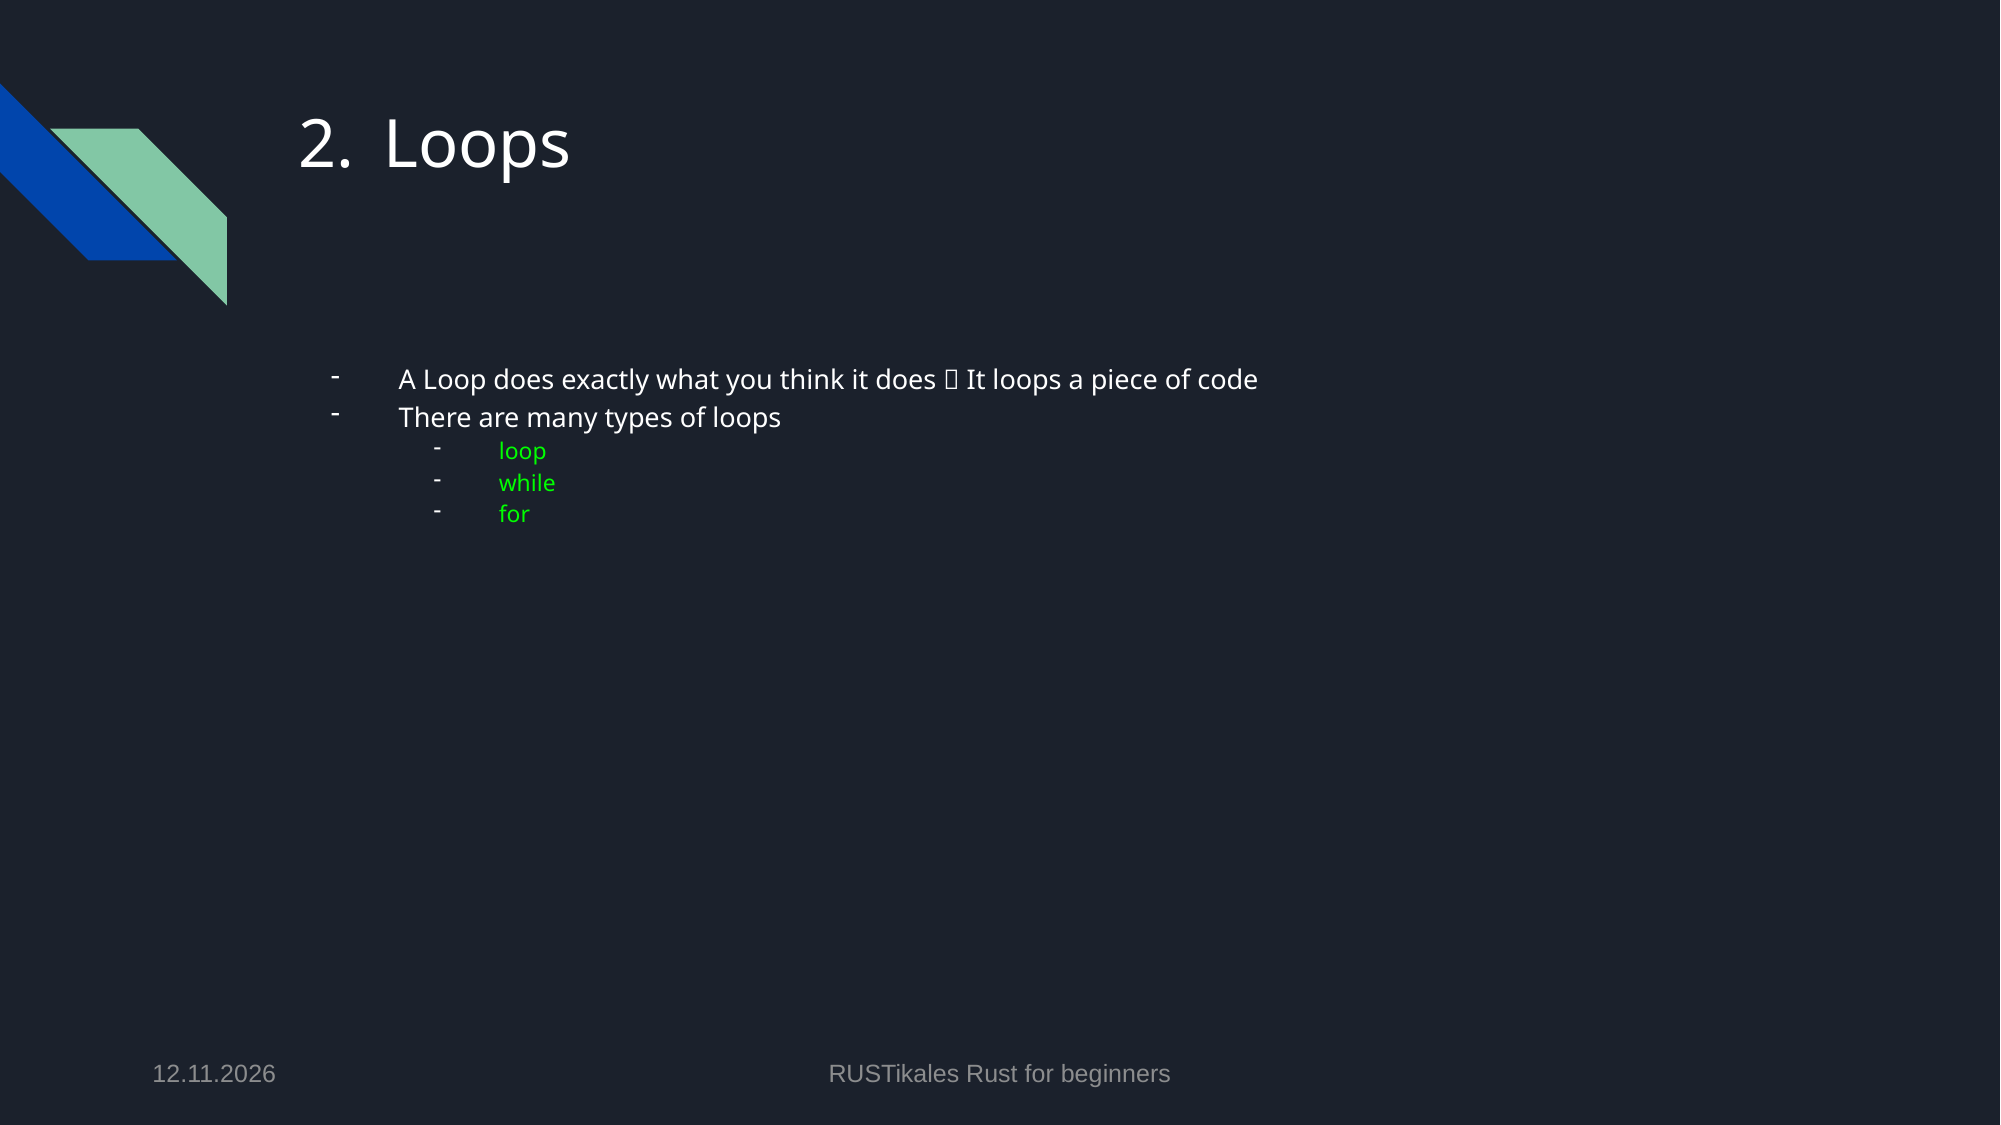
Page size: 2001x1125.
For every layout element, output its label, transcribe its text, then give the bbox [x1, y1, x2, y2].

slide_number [137, 1042, 588, 1103]
title Loops [283, 86, 1824, 287]
footer RUSTikales Rust for beginners [662, 1042, 1338, 1103]
list A Loop does exactly what you think it does  It loops a piece of code There are many types of loops loop while for [283, 342, 1824, 980]
